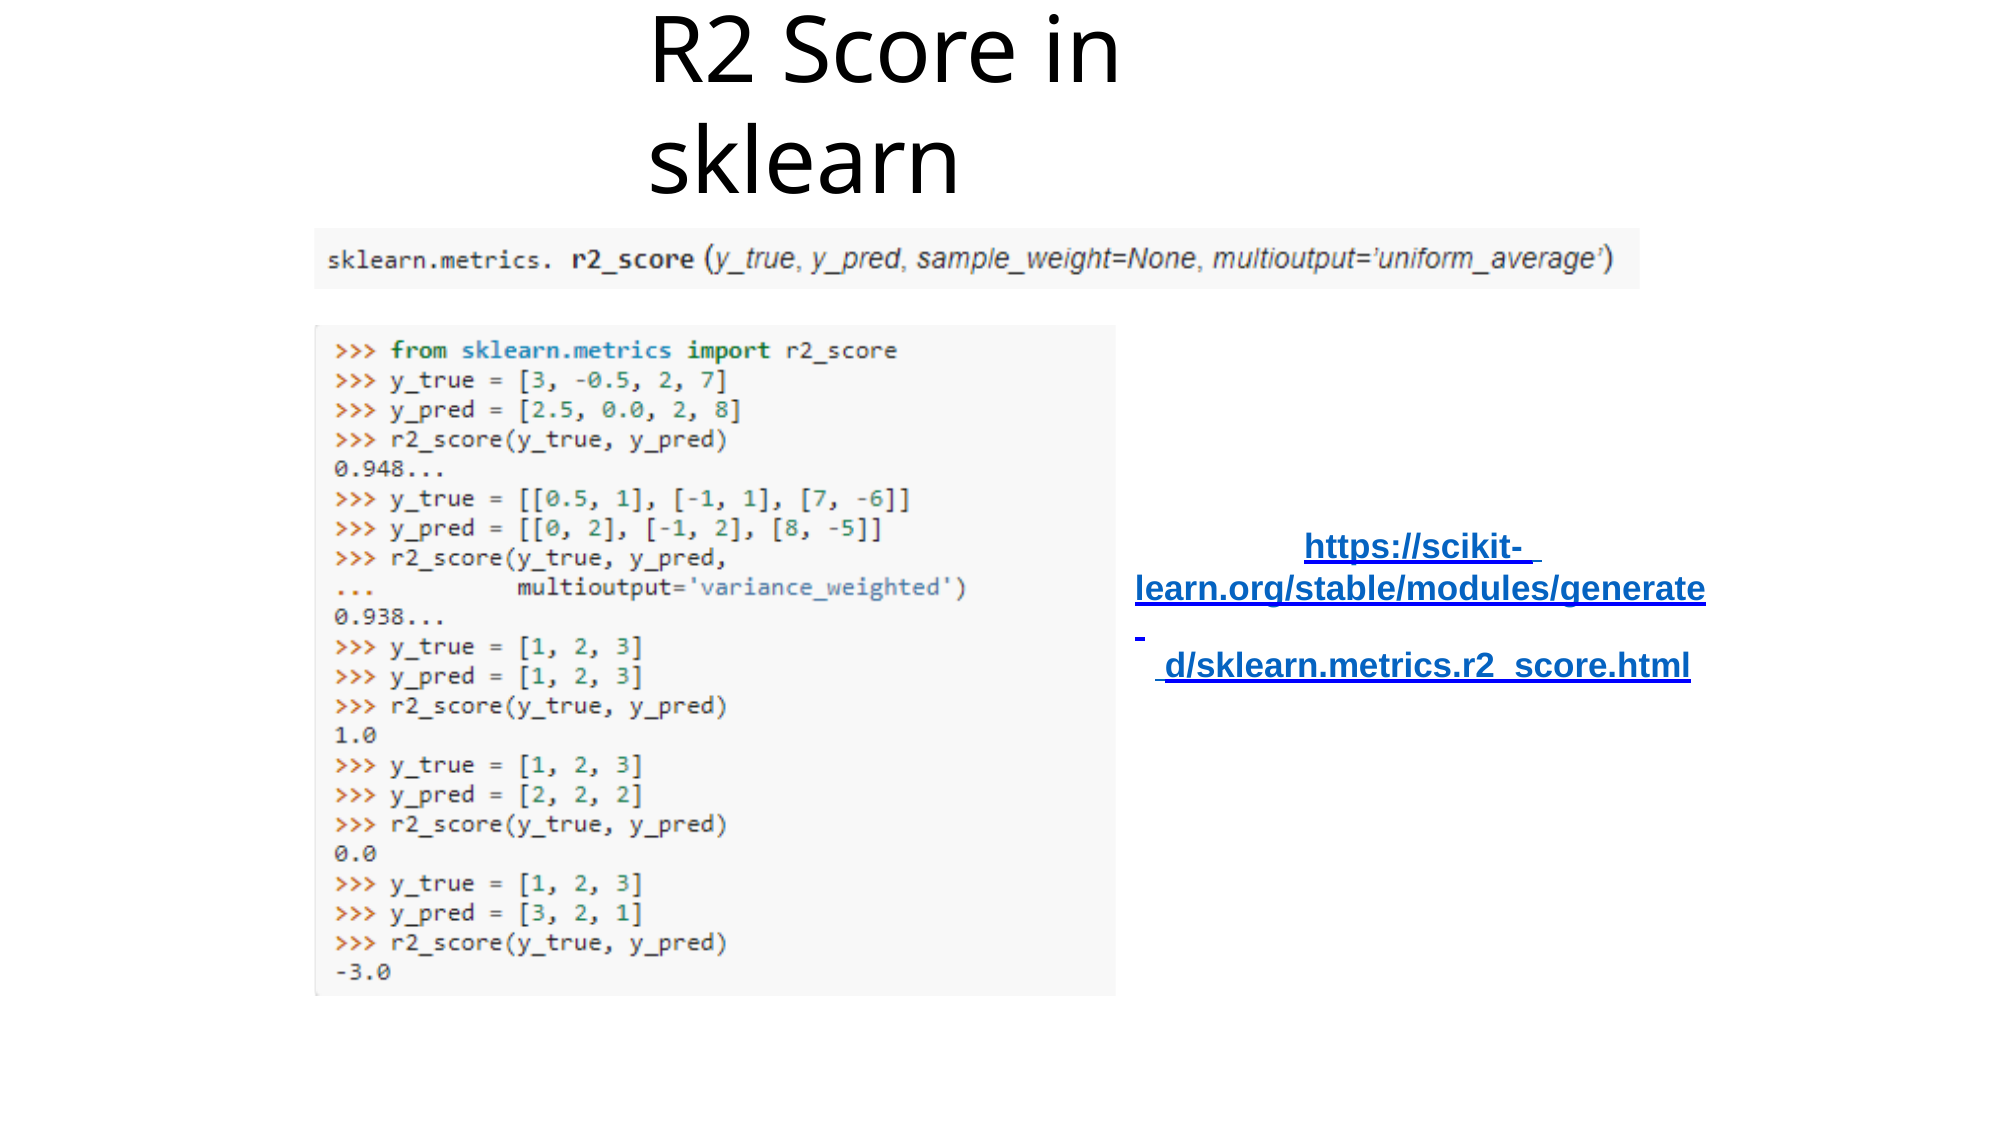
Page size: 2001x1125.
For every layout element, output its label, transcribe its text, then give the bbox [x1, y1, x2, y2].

title R2 Score in sklearn [645, 0, 1355, 212]
text_box https://scikit- learn.org/stable/modules/generate d/sklearn.metrics.r2_score.html [1135, 521, 1711, 650]
text_box [314, 325, 1116, 996]
text_box [314, 228, 1640, 289]
